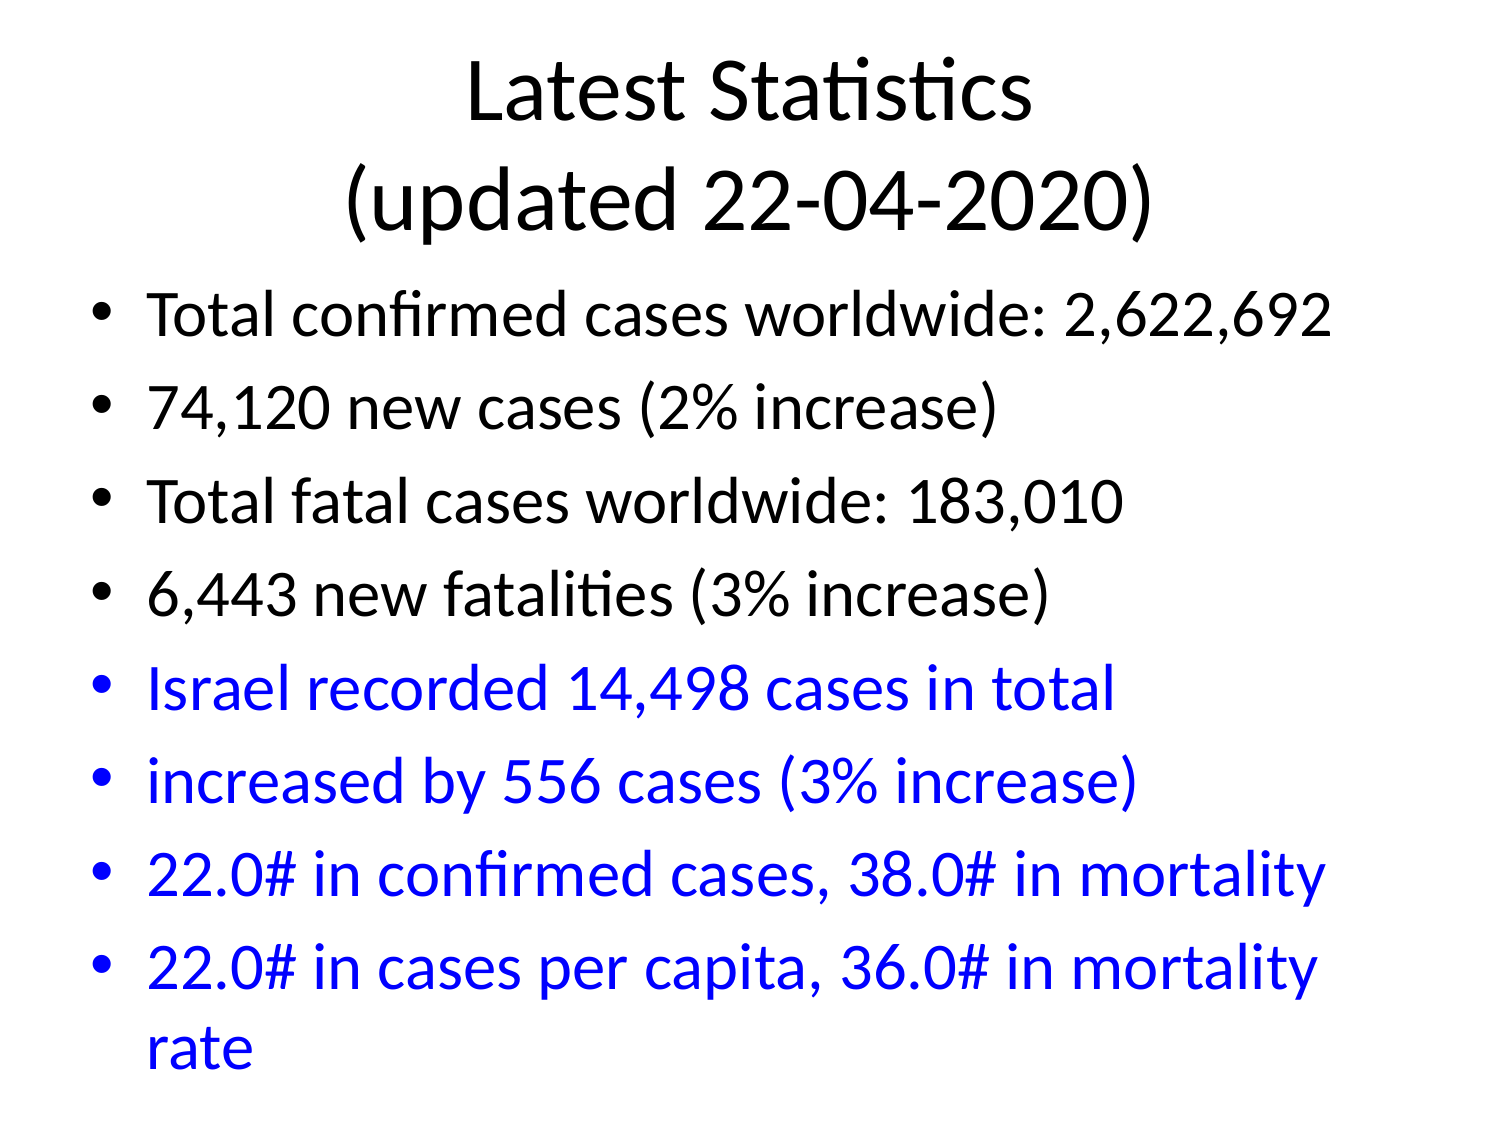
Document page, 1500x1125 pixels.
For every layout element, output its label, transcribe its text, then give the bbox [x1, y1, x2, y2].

title Latest Statistics (updated 22-04-2020) [75, 45, 1425, 233]
list Total confirmed cases worldwide: 2,622,692 74,120 new cases (2% increase) Total fatal cases worldwide: 183,010 6,443 new fatalities (3% increase) Israel recorded 14,498 cases in total increased by 556 cases (3% increase) 22.0# in confirmed cases, 38.0# in mortality 22.0# in cases per capita, 36.0# in mortality rate [75, 262, 1425, 1005]
